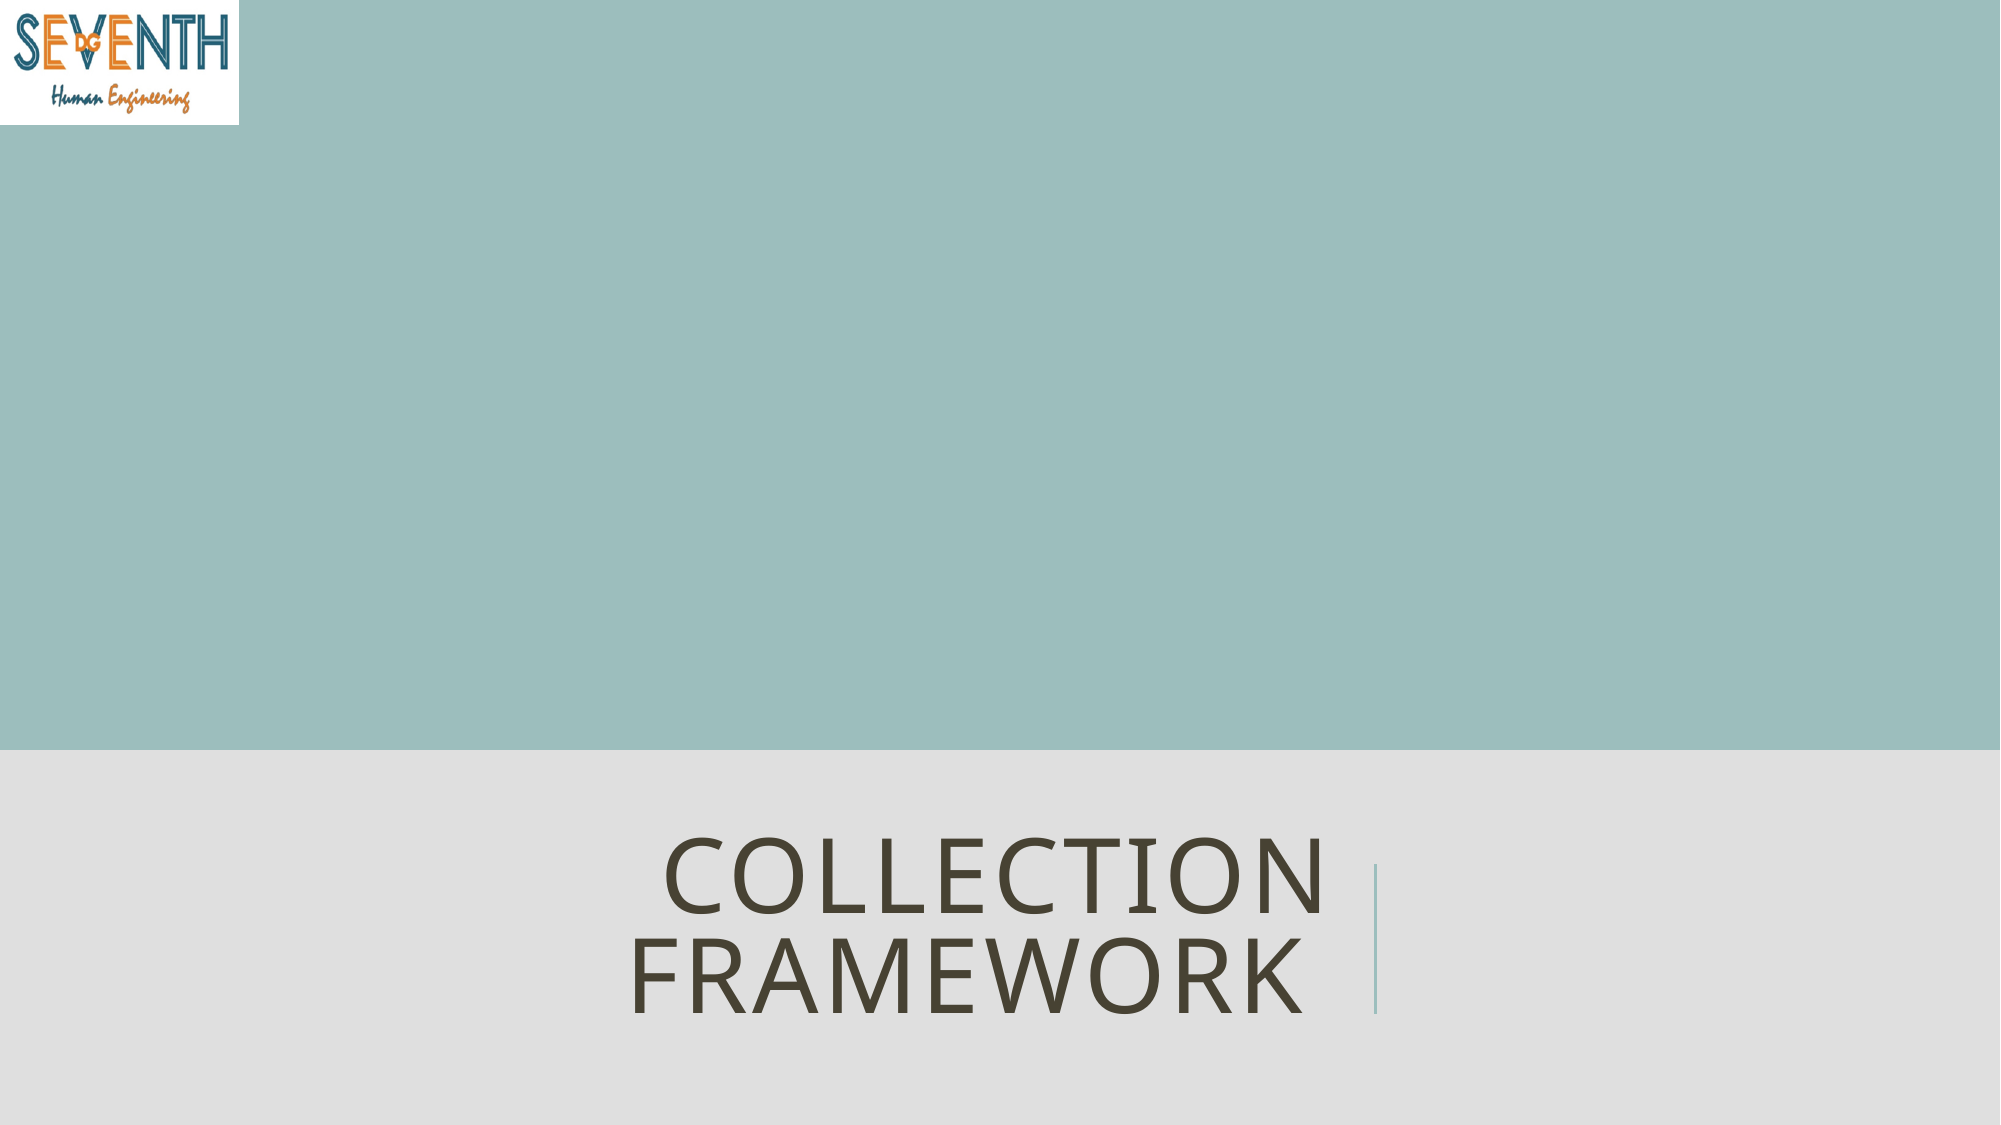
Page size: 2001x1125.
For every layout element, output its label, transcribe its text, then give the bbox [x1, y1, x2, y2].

title Collection Framework [75, 813, 1350, 1054]
picture [0, 0, 239, 125]
